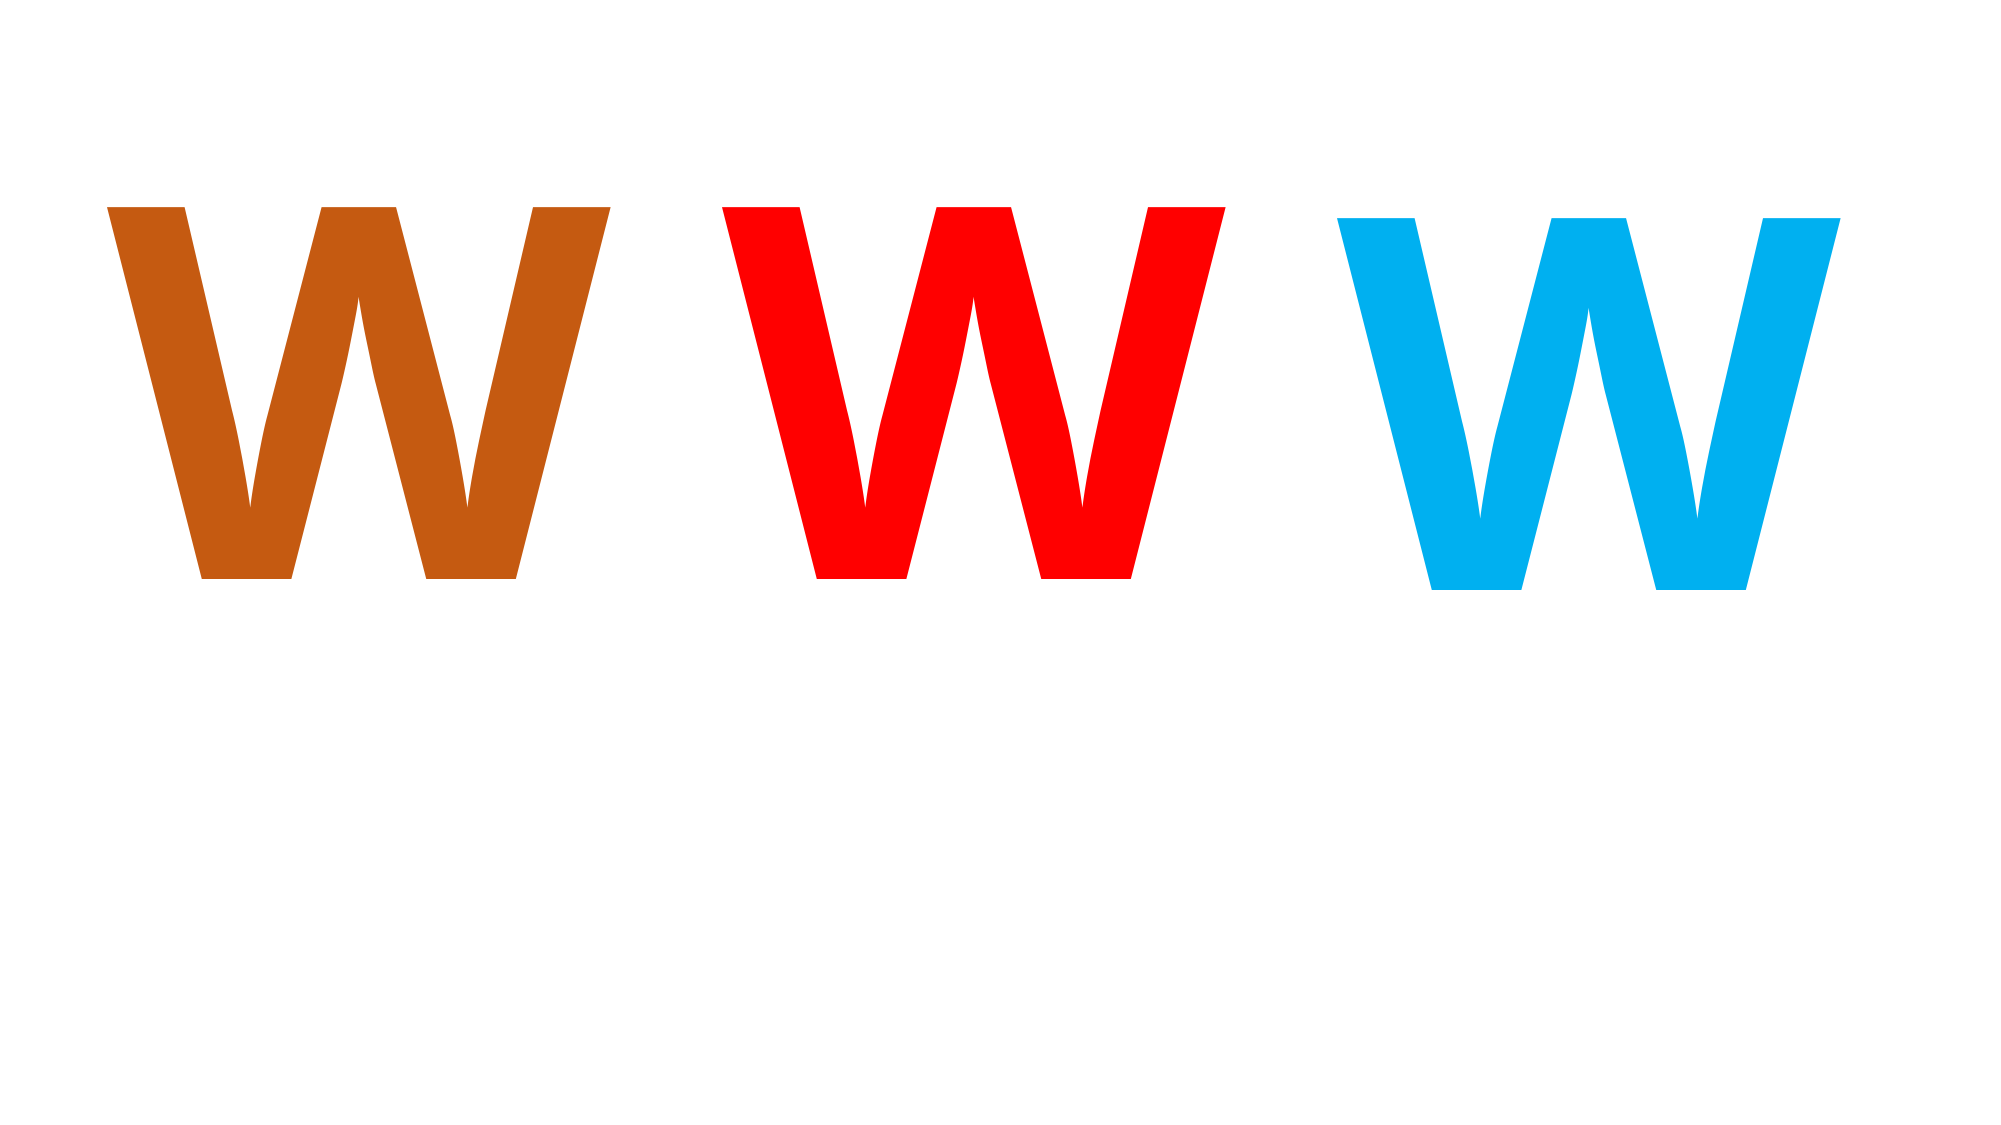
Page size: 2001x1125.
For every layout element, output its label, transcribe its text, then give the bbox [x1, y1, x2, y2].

text_box W [1323, 62, 1760, 835]
text_box W [707, 51, 1144, 824]
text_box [59, 29, 568, 824]
